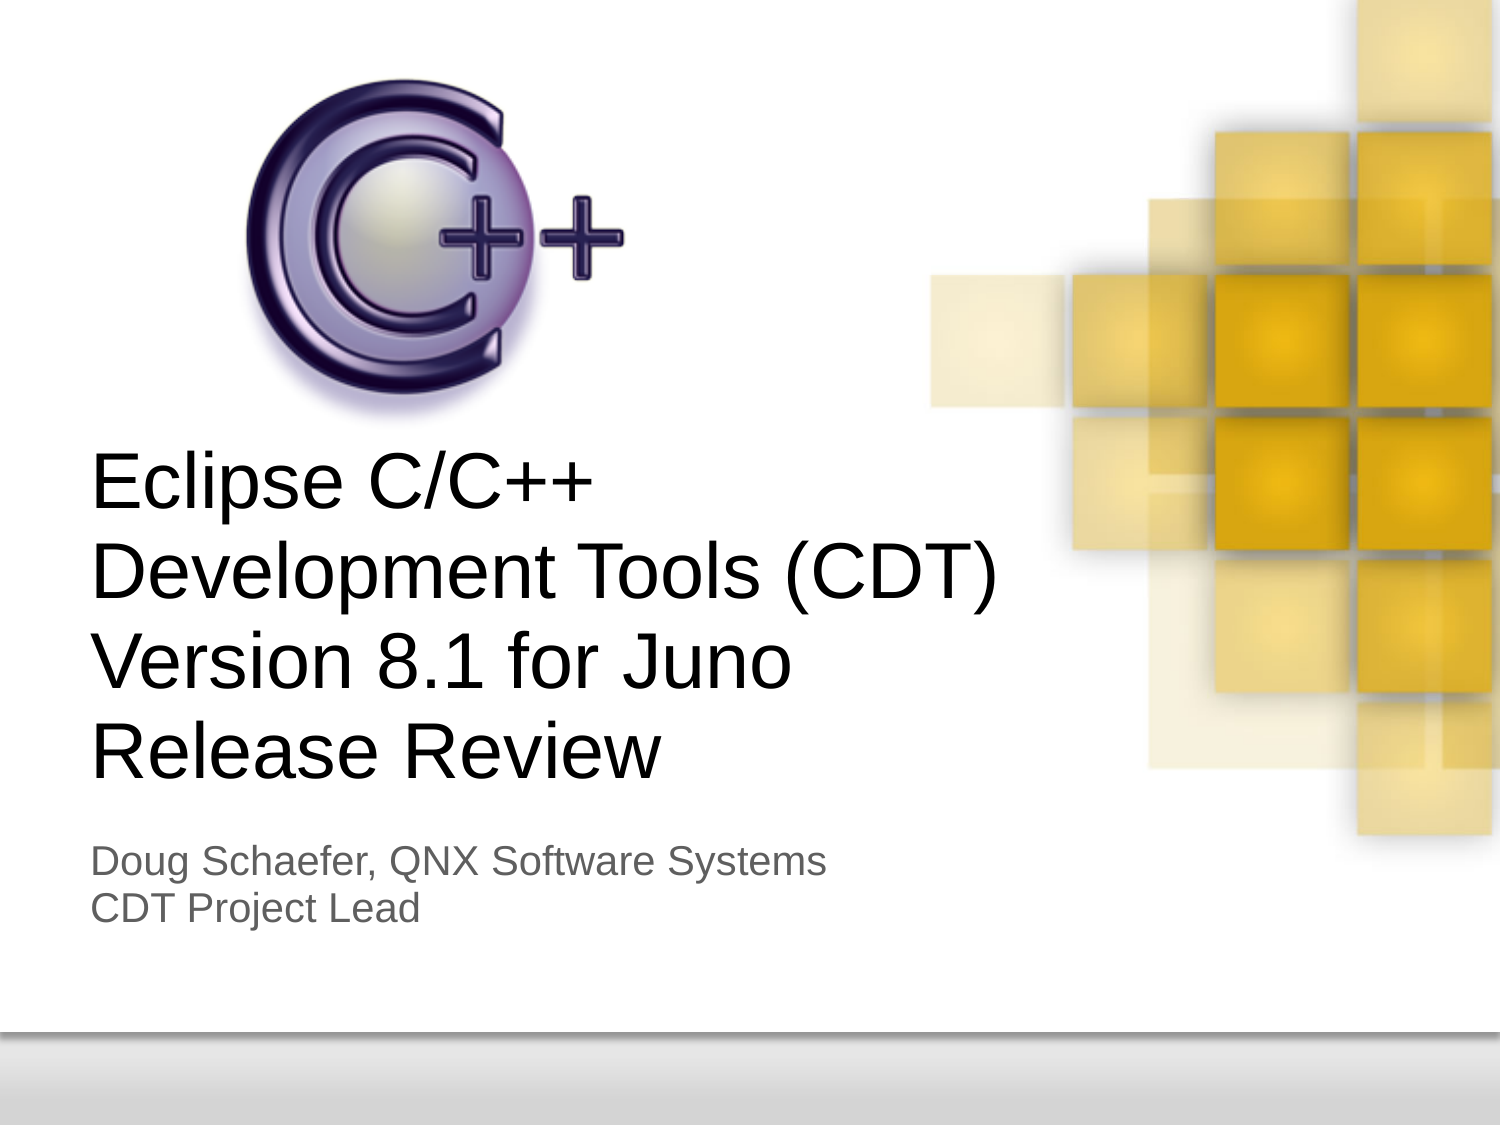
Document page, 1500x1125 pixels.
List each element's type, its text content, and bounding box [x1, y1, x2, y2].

subtitle Doug Schaefer, QNX Software Systems CDT Project Lead [75, 829, 1088, 941]
picture [0, 1032, 1500, 1125]
picture [858, 0, 1500, 924]
title Eclipse C/C++ Development Tools (CDT) Version 8.1 for Juno Release Review [75, 424, 1088, 805]
picture [237, 49, 630, 442]
